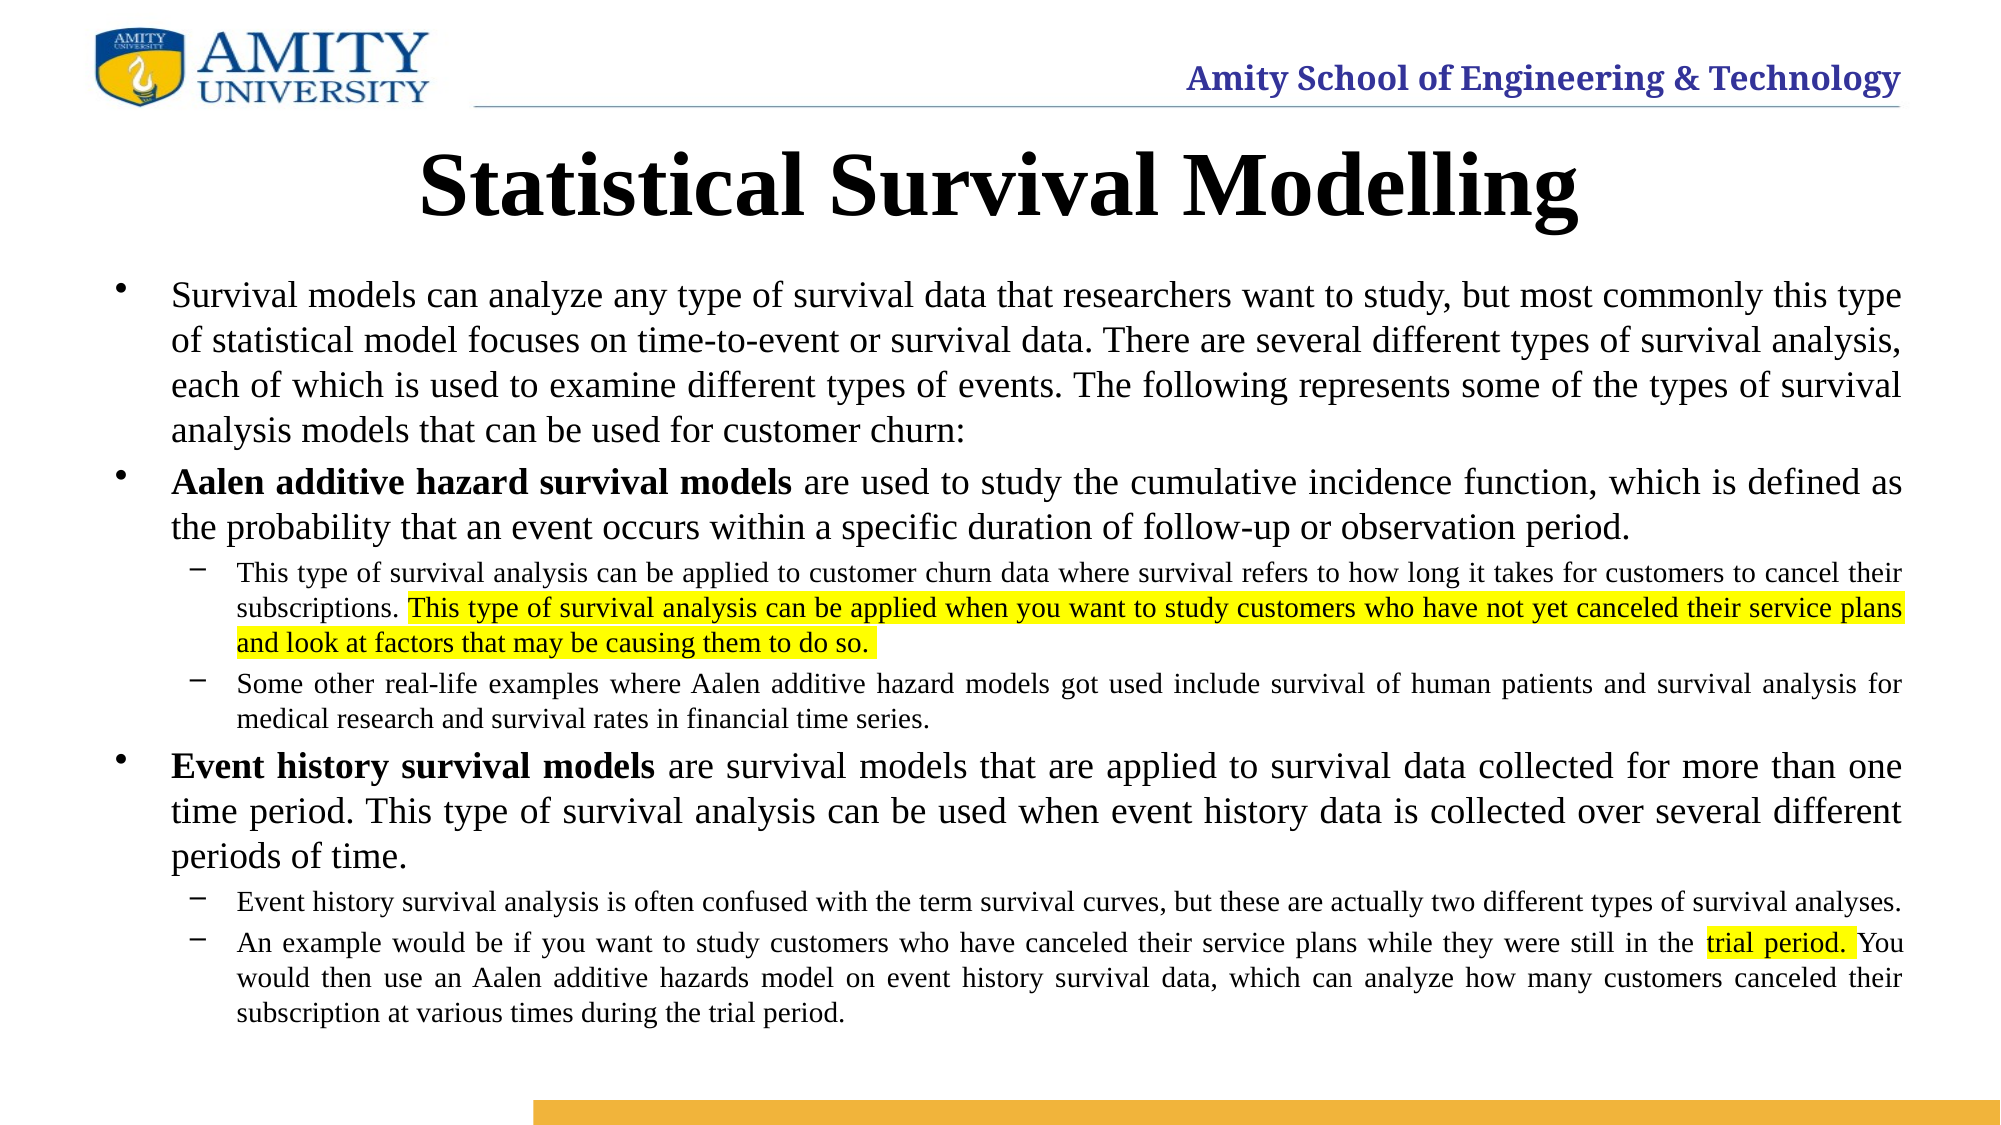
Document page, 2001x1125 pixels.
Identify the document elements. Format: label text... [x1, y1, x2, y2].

picture [0, 0, 1999, 137]
list Survival models can analyze any type of survival data that researchers want to study, but most commonly this type of statistical model focuses on time-to-event or survival data. There are several different types of survival analysis, each of which is used to examine different types of events. The following represents some of the types of survival analysis models that can be used for customer churn: Aalen additive hazard survival models are used to study the cumulative incidence function, which is defined as the probability that an event occurs within a specific duration of follow-up or observation period. This type of survival analysis can be applied to customer churn data where survival refers to how long it takes for customers to cancel their subscriptions. This type of survival analysis can be applied when you want to study customers who have not yet canceled their service plans and look at factors that may be causing them to do so. Some other real-life examples where Aalen additive hazard models got used include survival of human patients and survival analysis for medical research and survival rates in financial time series. Event history survival models are survival models that are applied to survival data collected for more than one time period. This type of survival analysis can be used when event history data is collected over several different periods of time. Event history survival analysis is often confused with the term survival curves, but these are actually two different types of survival analyses. An example would be if you want to study customers who have canceled their service plans while they were still in the trial period. You would then use an Aalen additive hazards model on event history survival data, which can analyze how many customers canceled their subscription at various times during the trial period. [99, 262, 1920, 1100]
title Statistical Survival Modelling [99, 116, 1900, 233]
